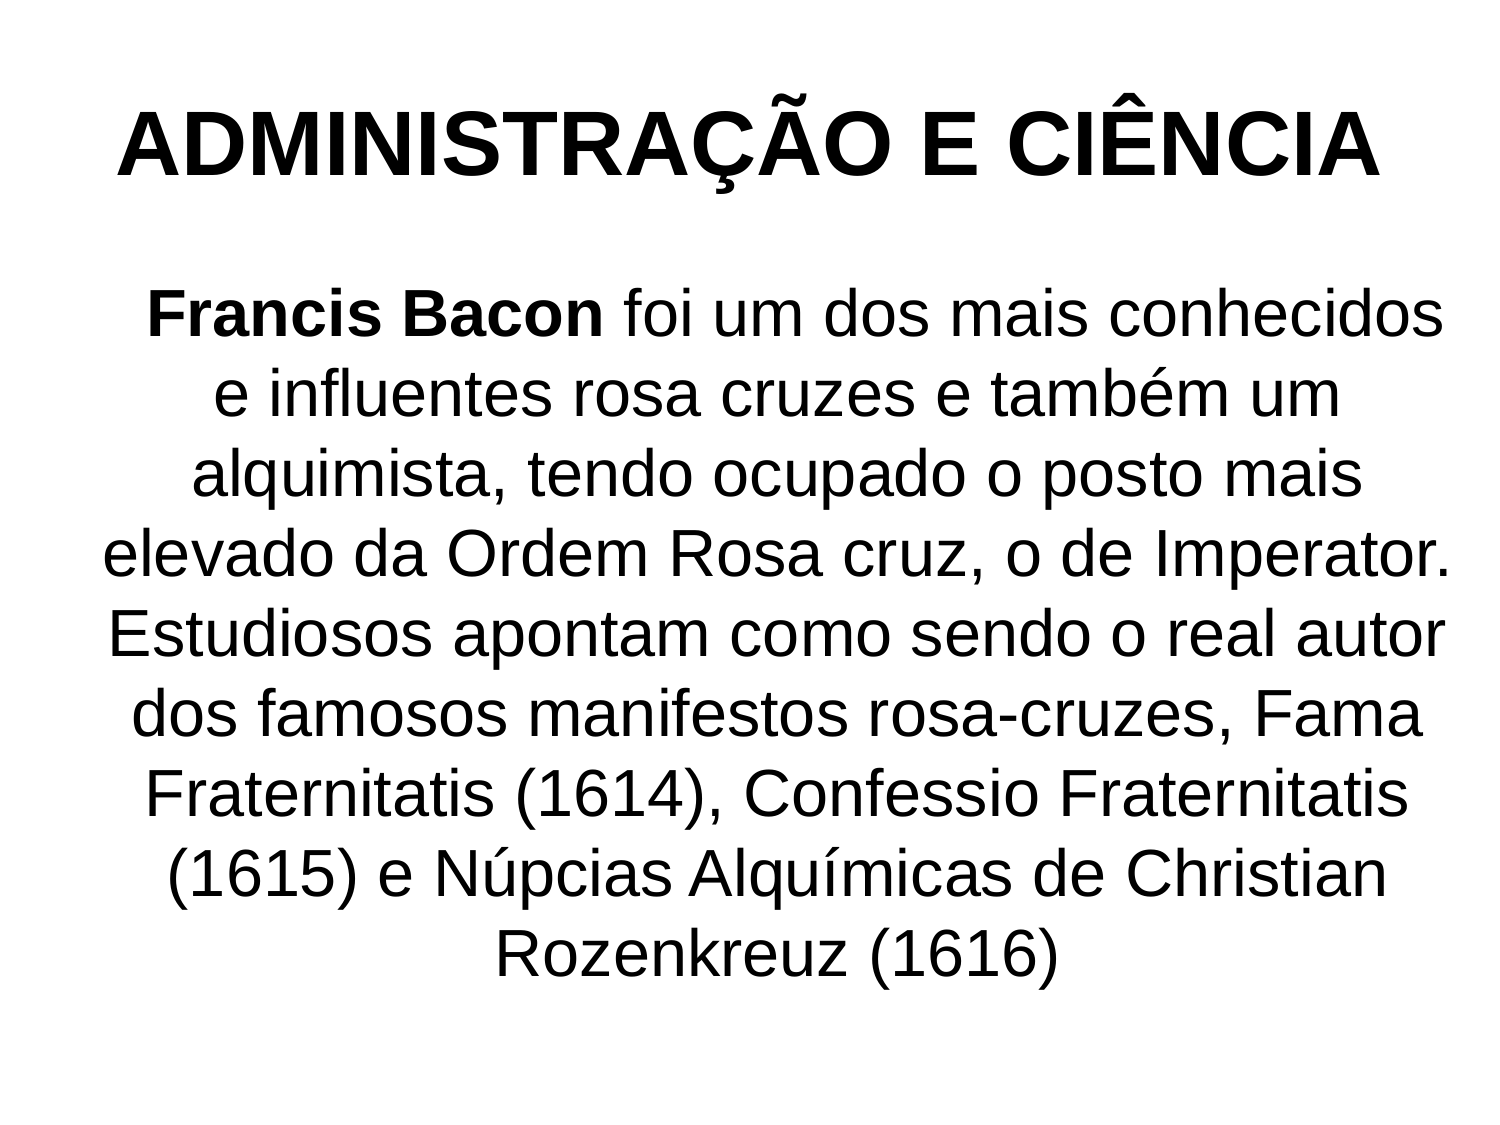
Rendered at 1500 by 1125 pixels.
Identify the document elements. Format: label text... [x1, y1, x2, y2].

title ADMINISTRAÇÃO E CIÊNCIA [75, 45, 1425, 233]
list Francis Bacon foi um dos mais conhecidos e influentes rosa cruzes e também um alquimista, tendo ocupado o posto mais elevado da Ordem Rosa cruz, o de Imperator. Estudiosos apontam como sendo o real autor dos famosos manifestos rosa-cruzes, Fama Fraternitatis (1614), Confessio Fraternitatis (1615) e Núpcias Alquímicas de Christian Rozenkreuz (1616) [29, 262, 1471, 1005]
